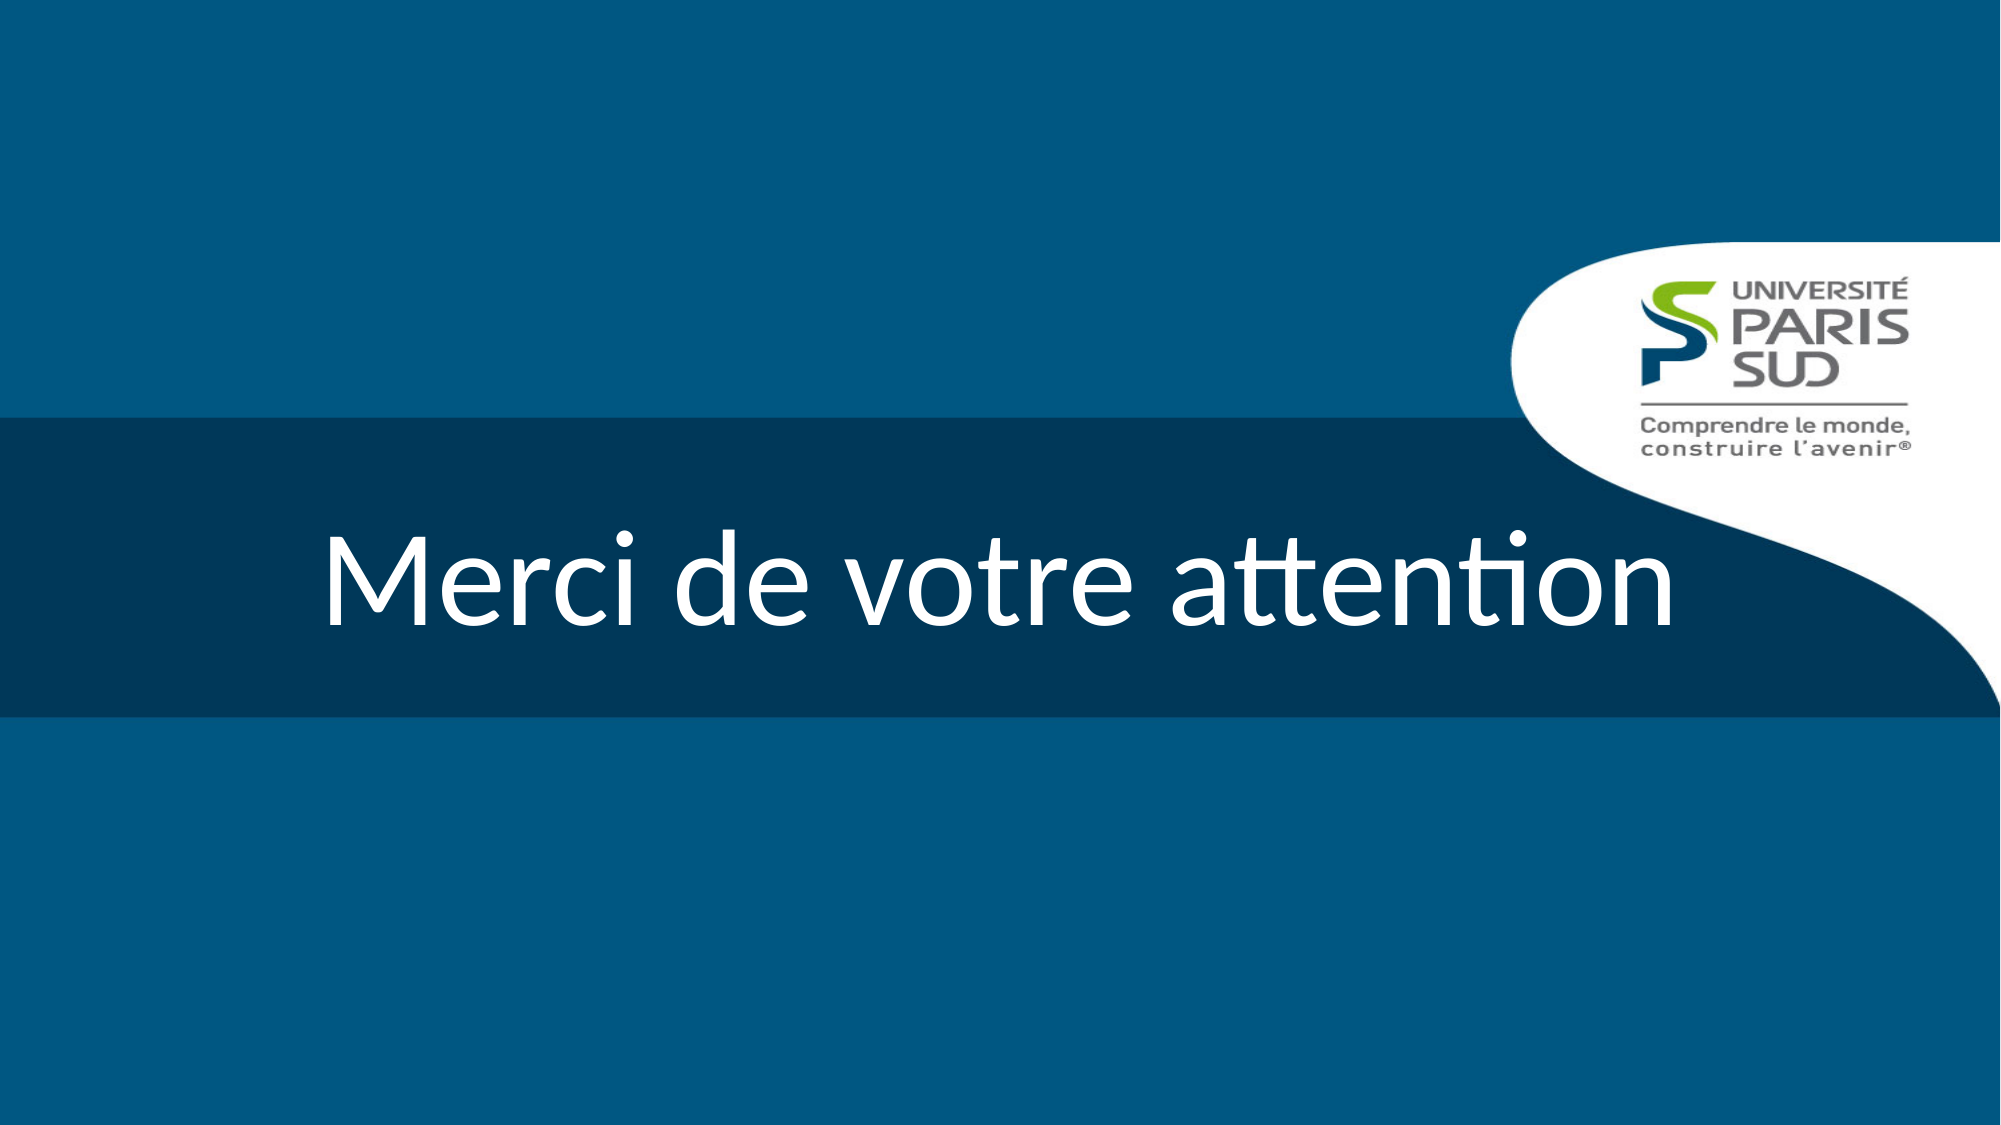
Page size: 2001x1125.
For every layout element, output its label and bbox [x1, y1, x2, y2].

picture [0, 242, 2001, 719]
